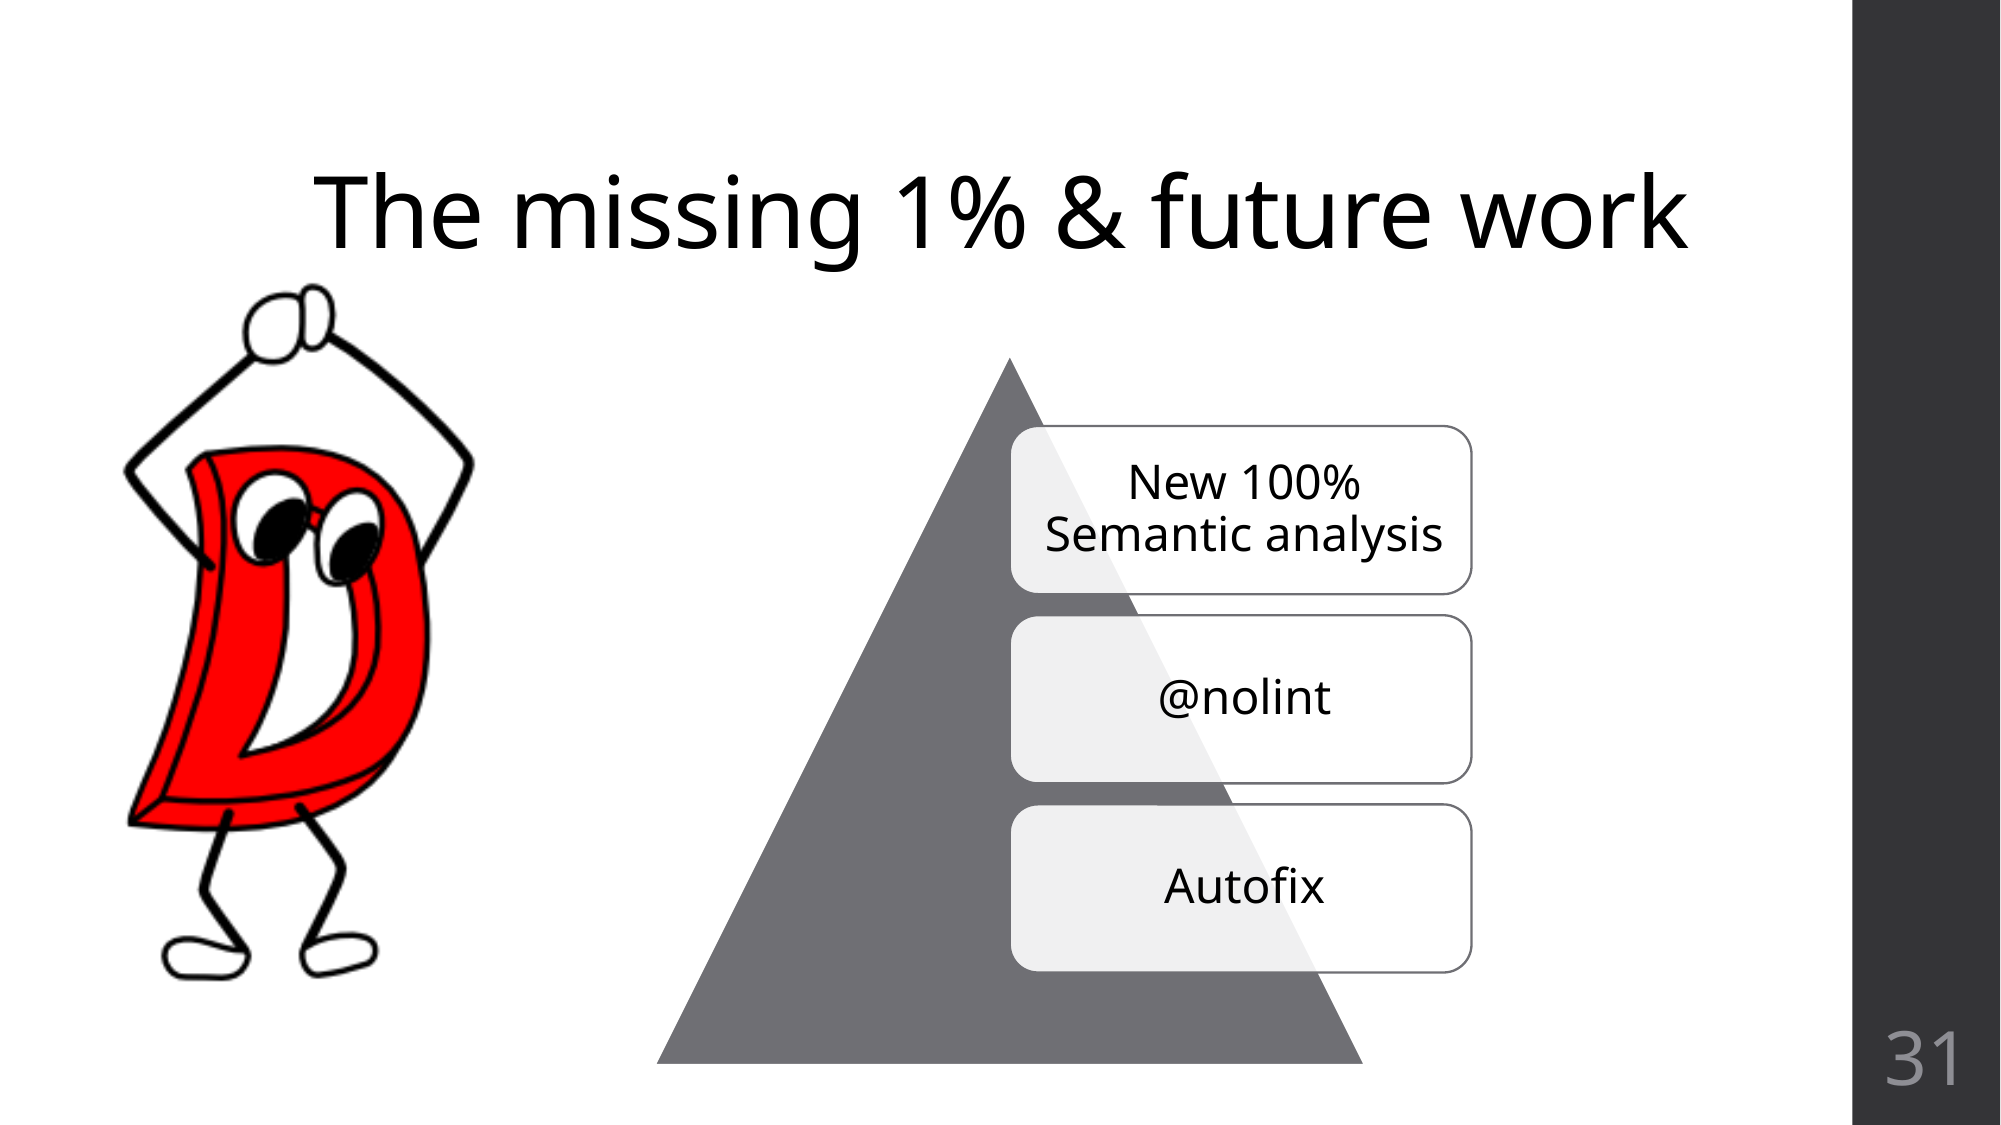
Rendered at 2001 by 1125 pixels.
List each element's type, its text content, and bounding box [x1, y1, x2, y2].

title The missing 1% & future work [206, 60, 1797, 278]
picture [112, 277, 492, 991]
slide_number 31 [1852, 1012, 2000, 1110]
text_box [466, 354, 1660, 1066]
